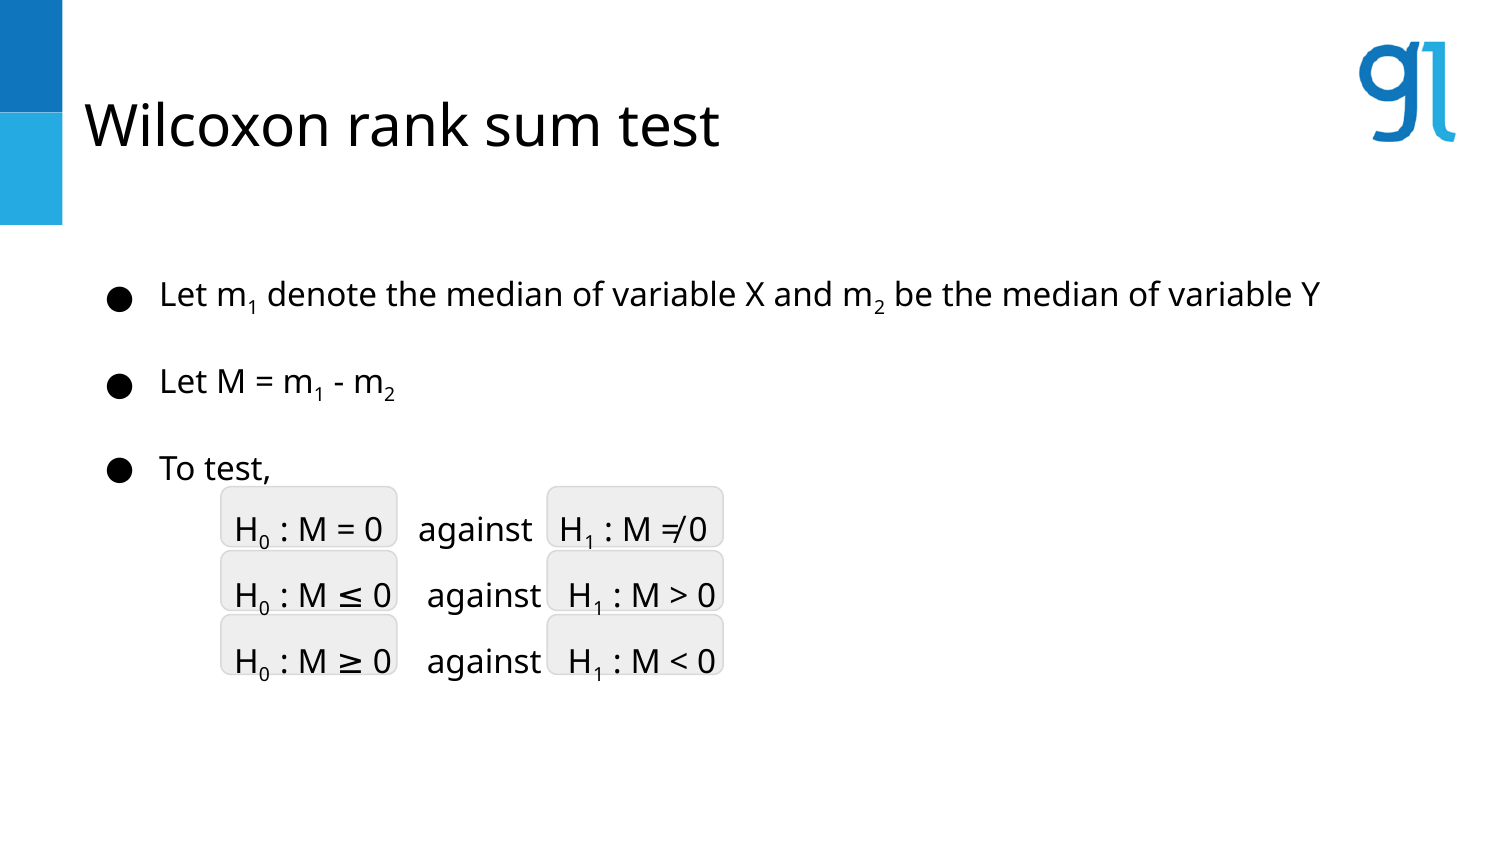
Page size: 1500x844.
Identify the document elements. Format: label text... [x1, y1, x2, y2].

title Wilcoxon rank sum test [69, 72, 1175, 167]
list Let m1 denote the median of variable X and m2 be the median of variable Y Let M = m1 - m2 To test, H0 : M = 0 against H1 : M ≠ 0 H0 : M ≤ 0 against H1 : M > 0 H0 : M ≥ 0 against H1 : M < 0 [69, 257, 1448, 787]
picture [1331, 17, 1482, 167]
